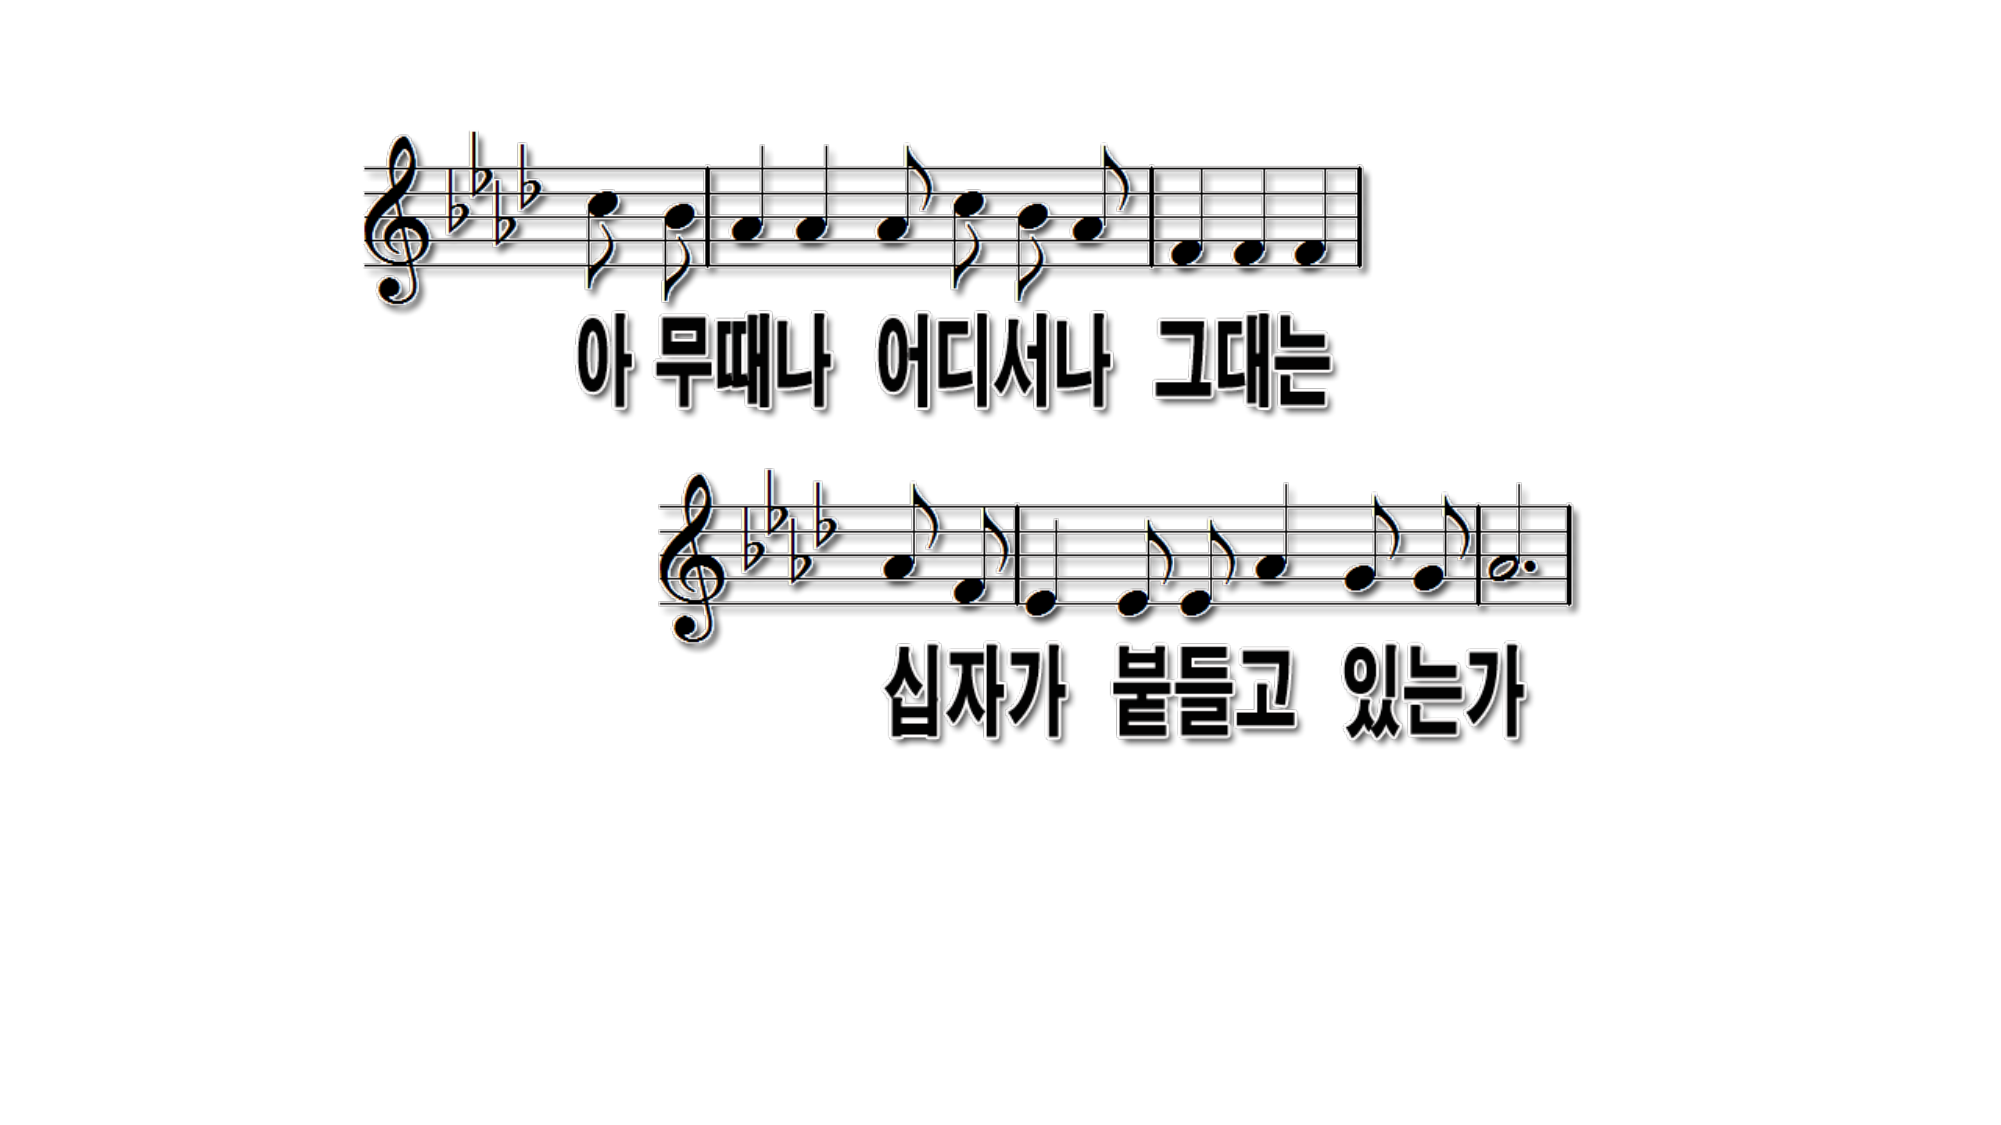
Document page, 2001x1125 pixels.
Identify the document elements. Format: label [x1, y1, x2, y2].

picture [249, 0, 1750, 835]
